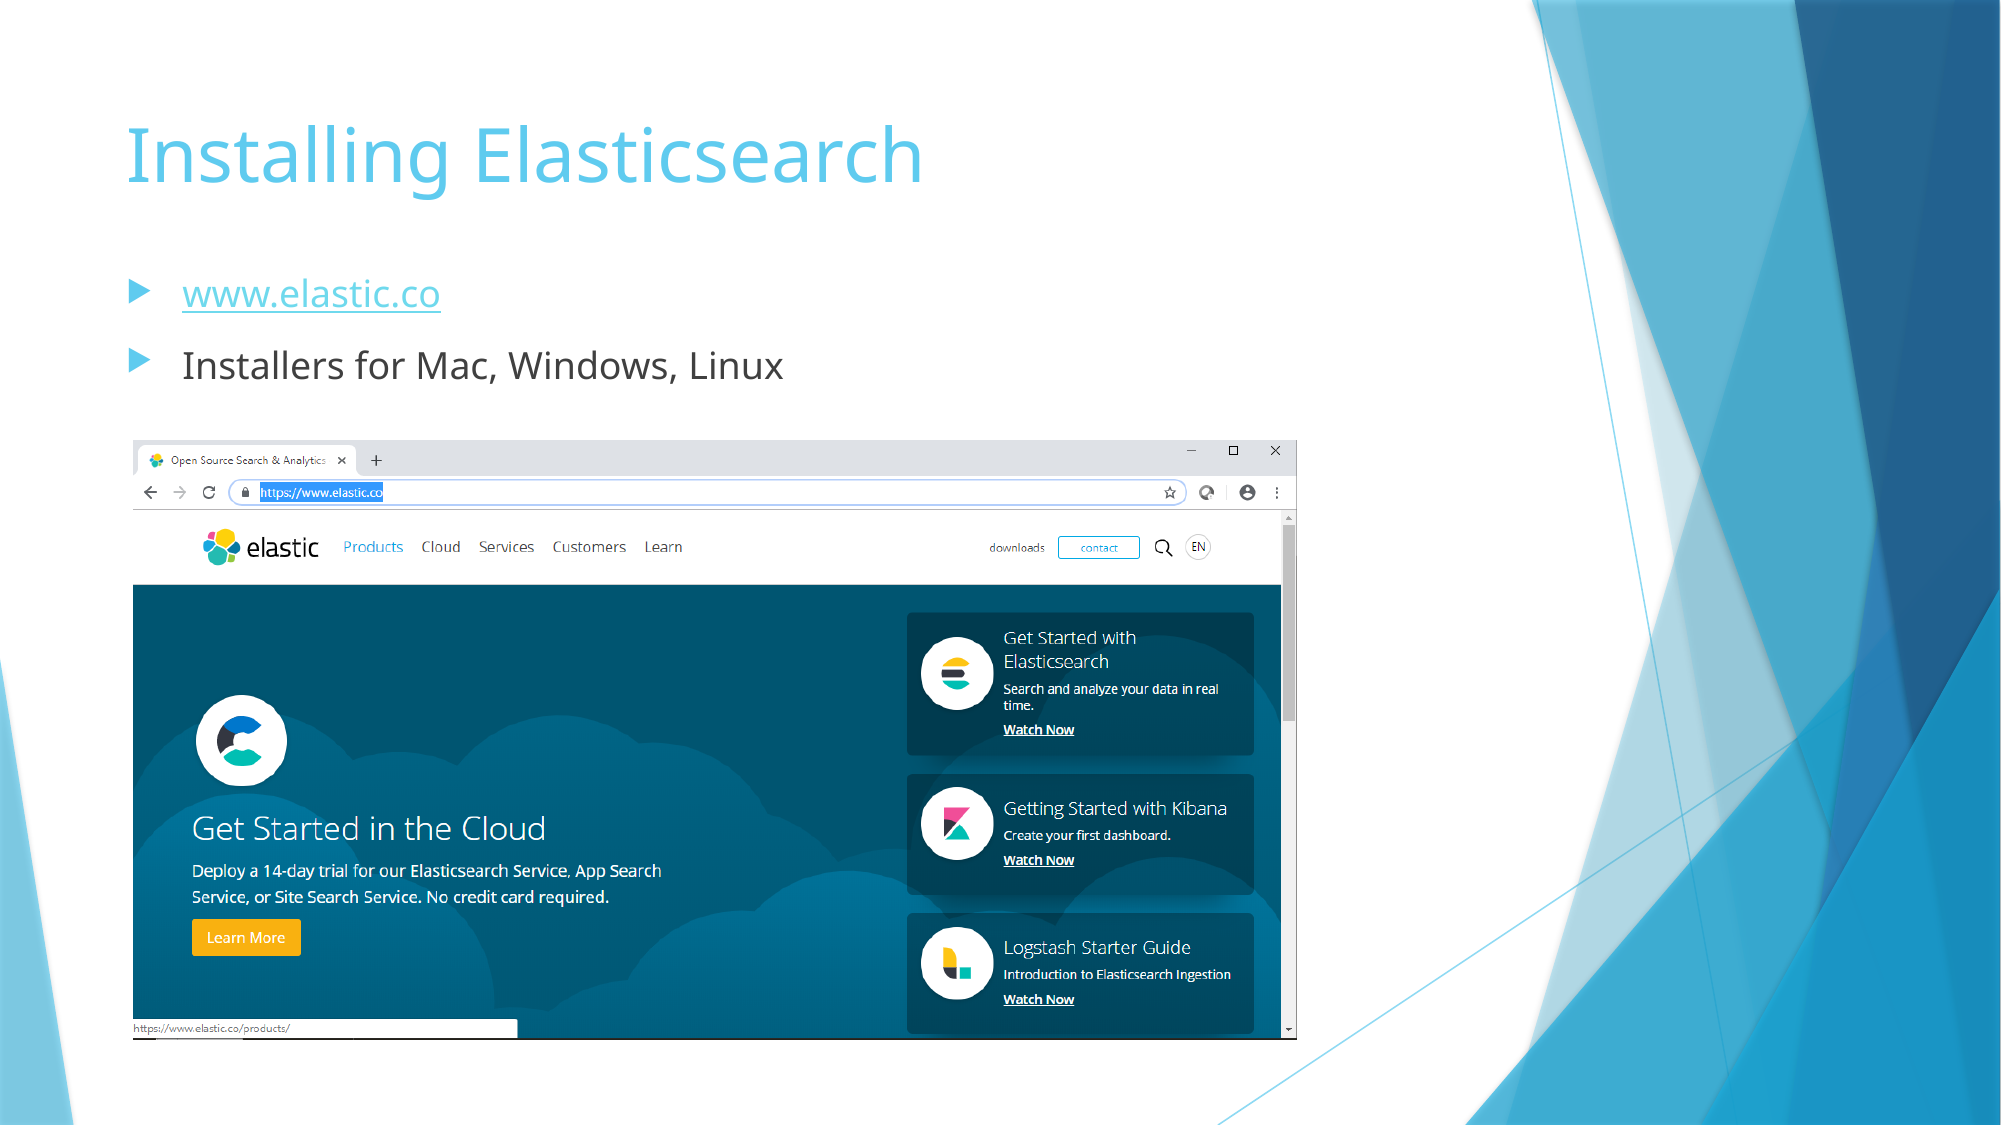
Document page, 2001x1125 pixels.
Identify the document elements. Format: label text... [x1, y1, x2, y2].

picture [1031, 725, 1037, 735]
picture [1005, 996, 1014, 1003]
picture [1005, 857, 1011, 864]
picture [922, 638, 993, 709]
picture [1062, 998, 1073, 1003]
list www.elastic.co Installers for Mac, Windows, Linux [111, 262, 1522, 429]
picture [133, 439, 1298, 1041]
picture [353, 817, 357, 838]
title Installing Elasticsearch [111, 99, 1522, 215]
picture [197, 696, 286, 785]
picture [428, 892, 432, 902]
picture [922, 788, 993, 859]
picture [1062, 858, 1070, 864]
picture [922, 928, 993, 999]
picture [193, 920, 300, 955]
picture [1005, 726, 1011, 735]
